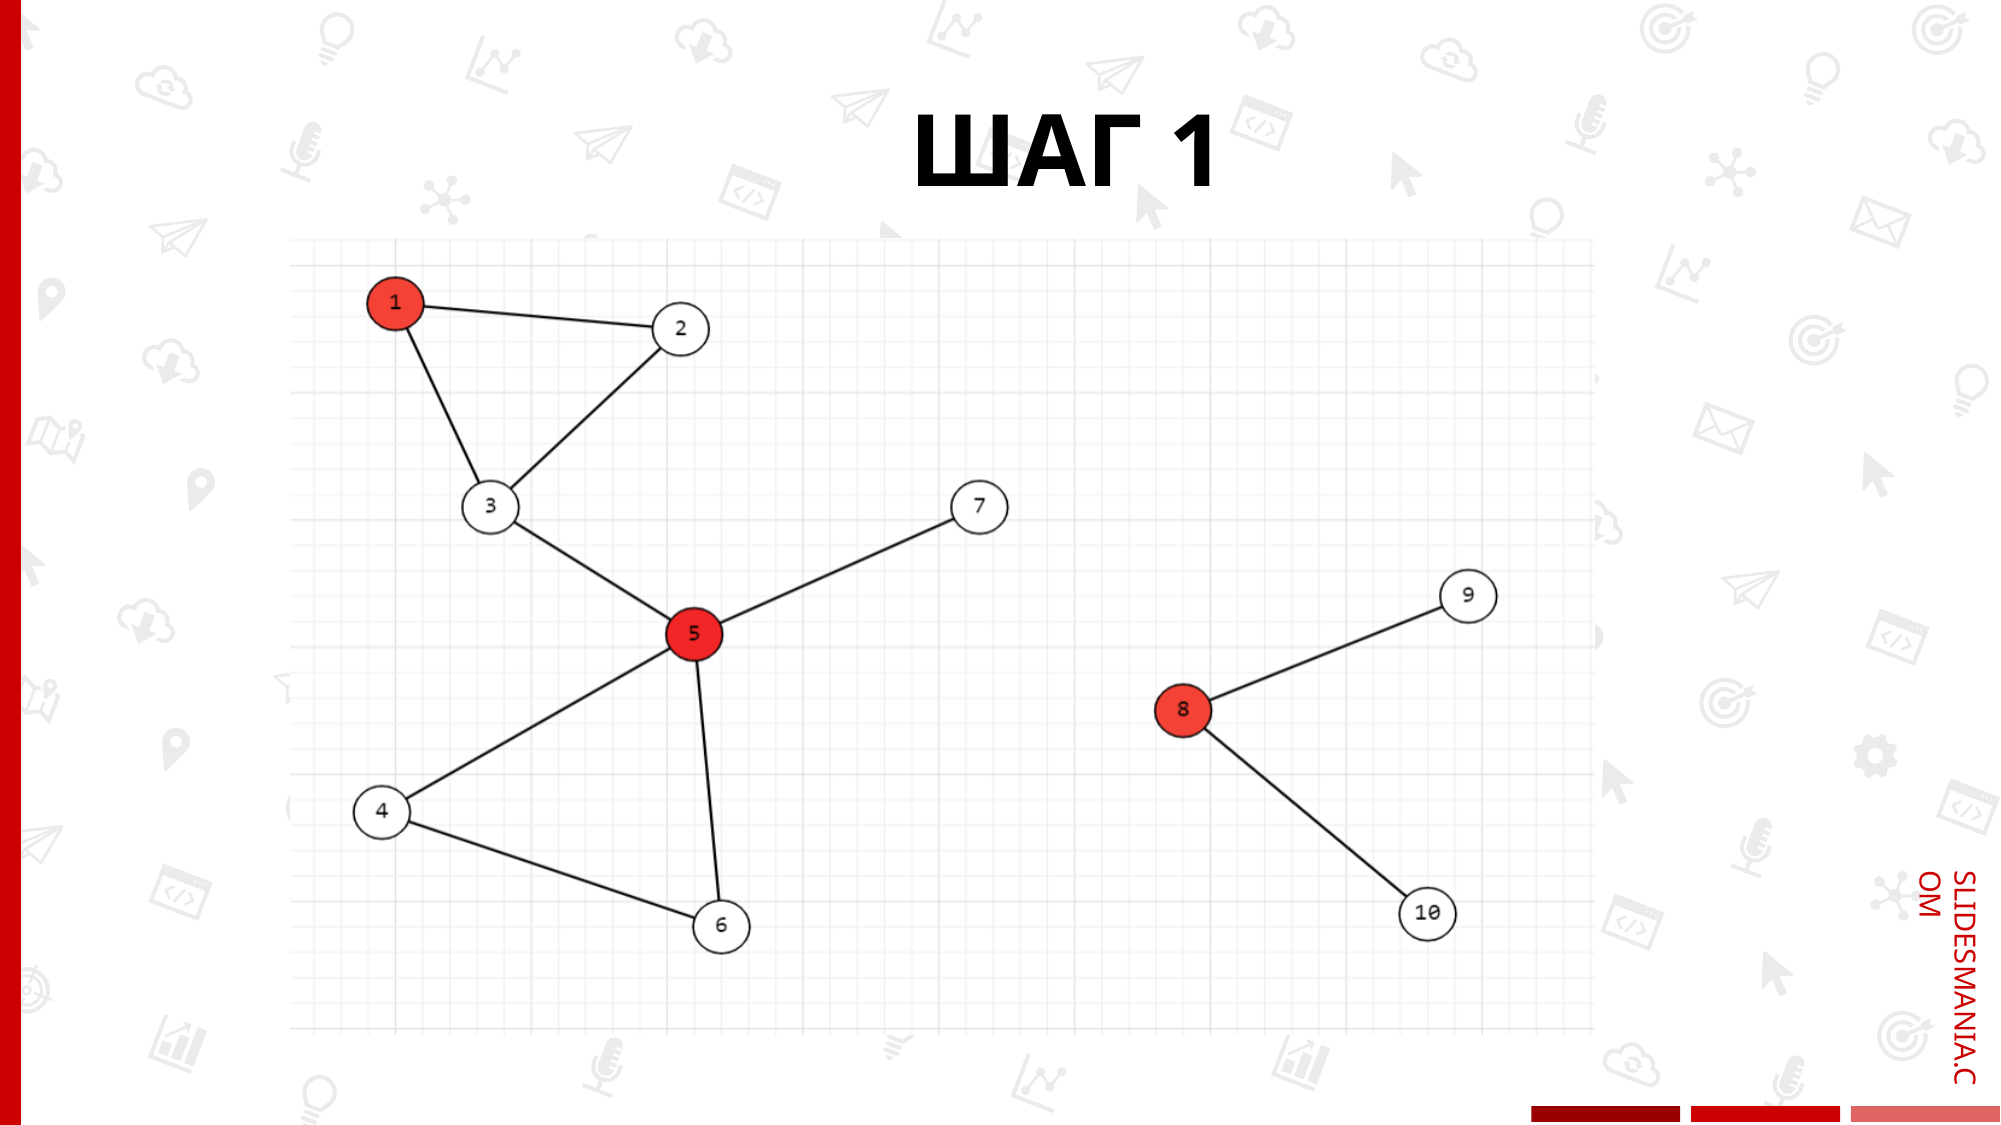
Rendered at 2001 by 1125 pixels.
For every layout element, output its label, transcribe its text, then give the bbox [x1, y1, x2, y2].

title ШАГ 1 [58, 66, 2000, 193]
picture [290, 238, 1595, 1035]
